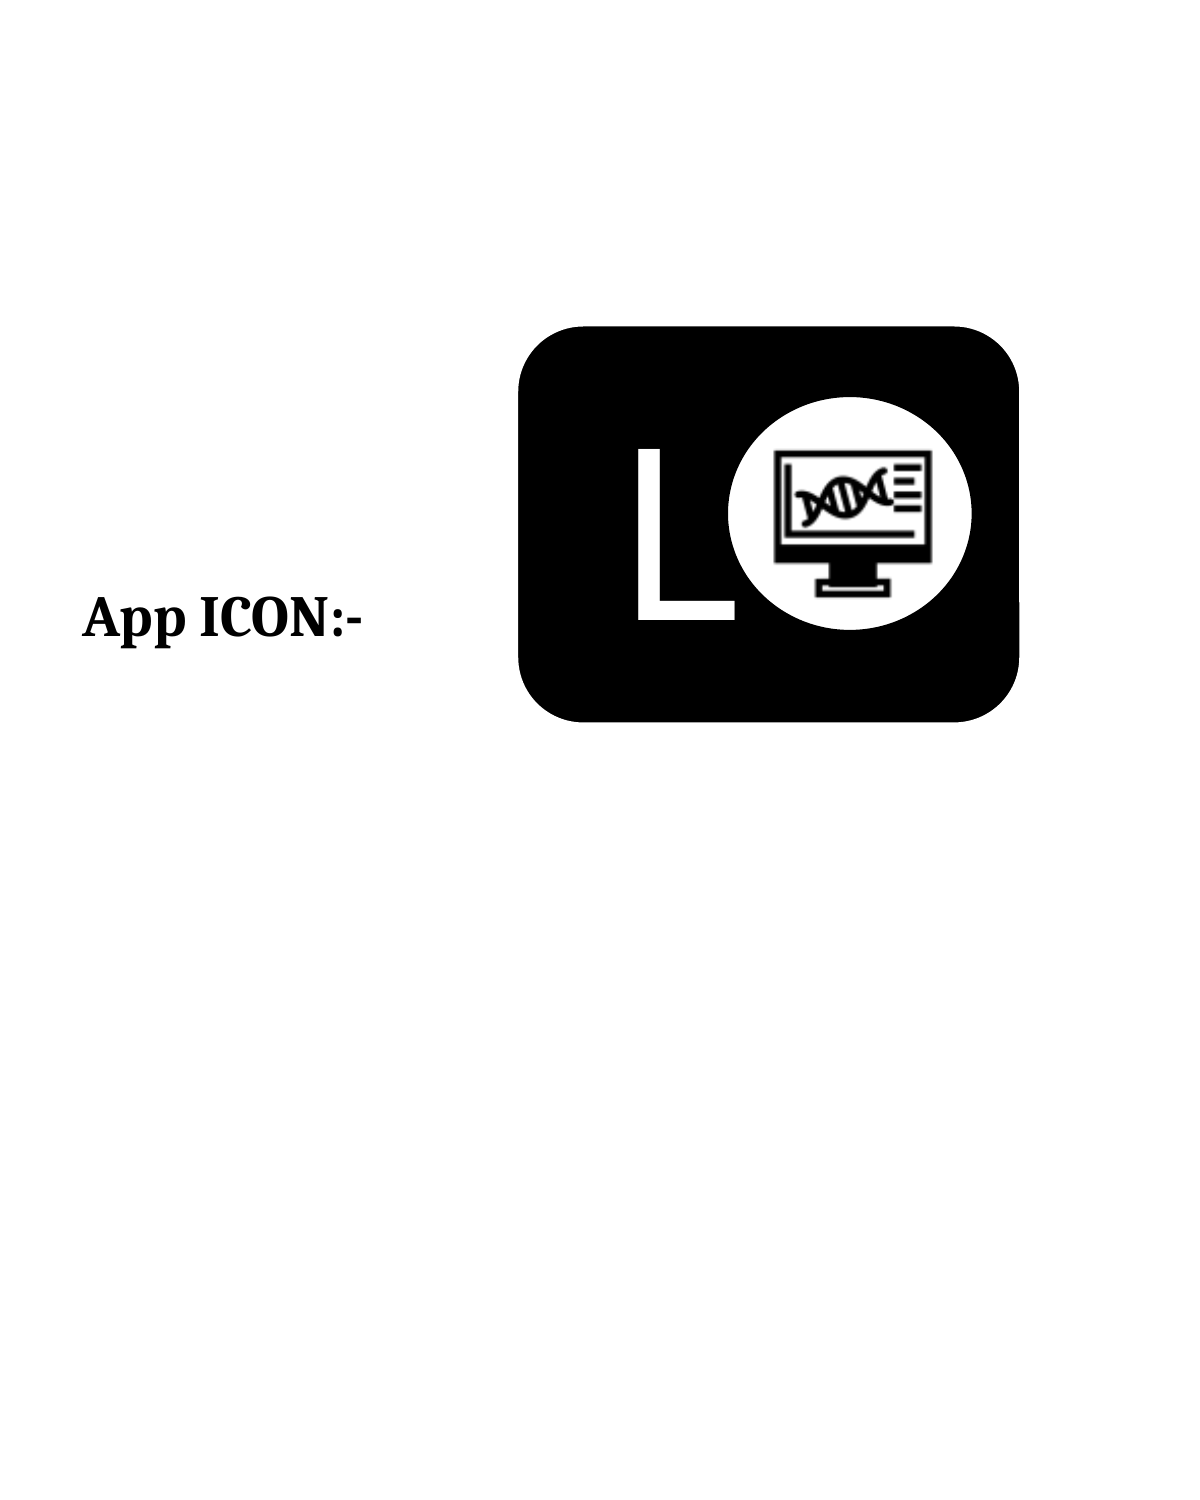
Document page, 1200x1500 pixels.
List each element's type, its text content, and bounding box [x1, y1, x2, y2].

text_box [516, 324, 1021, 724]
text_box App ICON:- [67, 570, 390, 656]
